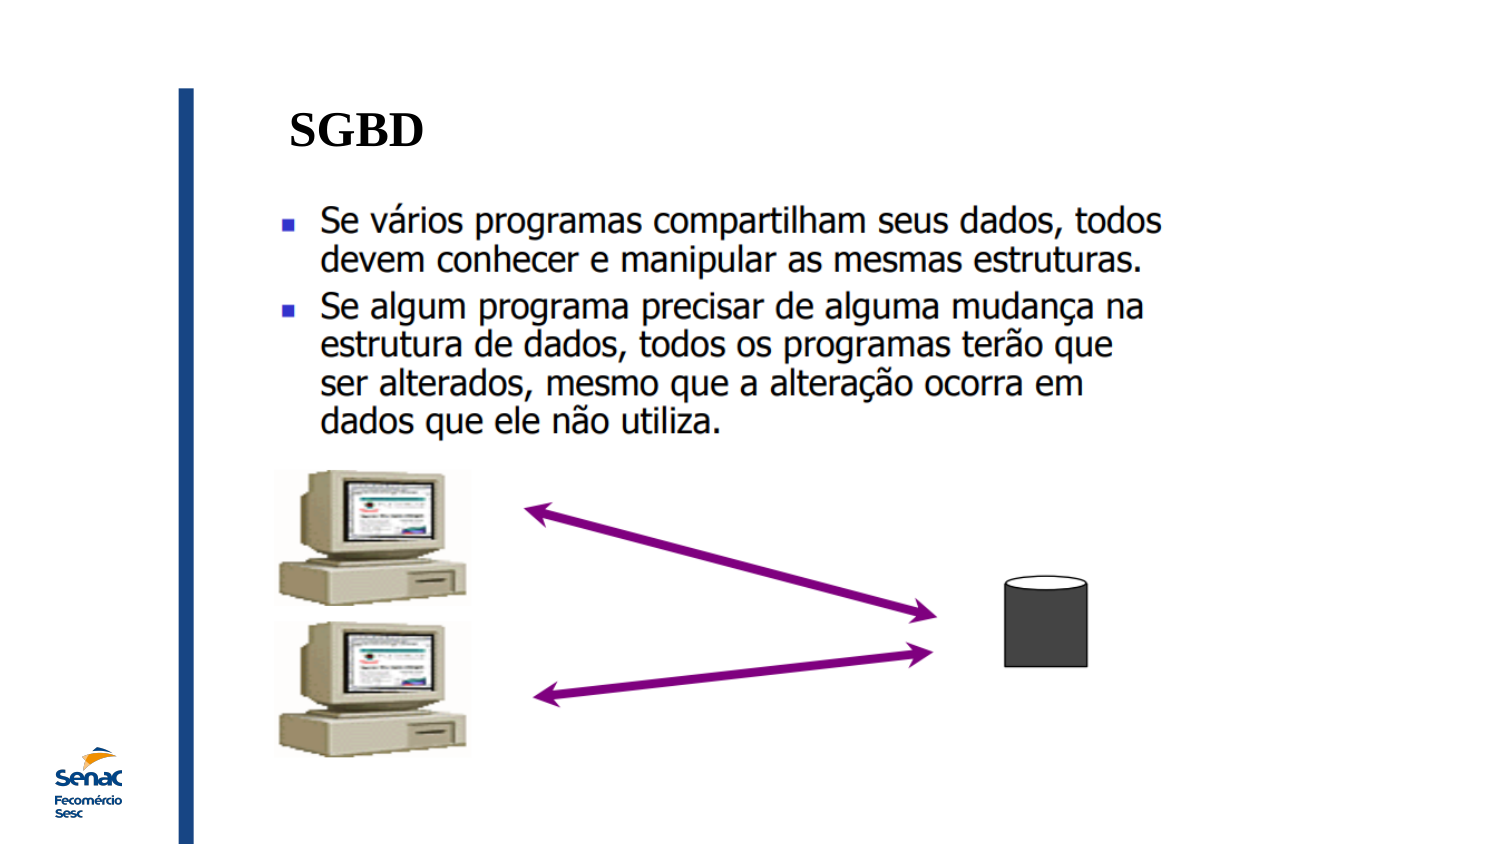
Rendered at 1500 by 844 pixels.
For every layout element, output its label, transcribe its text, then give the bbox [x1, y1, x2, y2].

text_box SGBD [273, 88, 1384, 164]
picture [55, 747, 122, 818]
picture [273, 195, 1190, 784]
